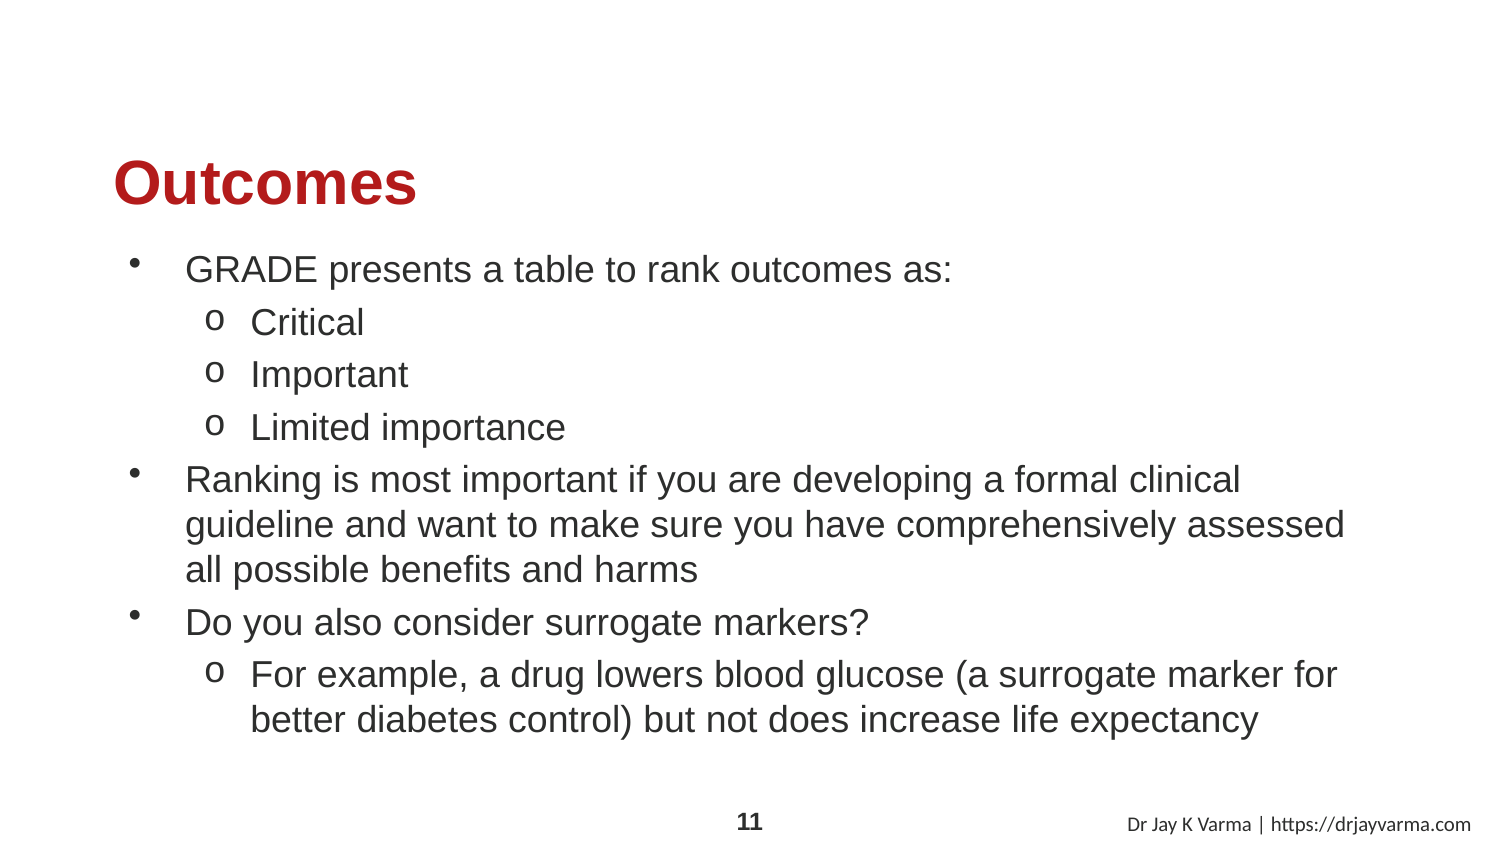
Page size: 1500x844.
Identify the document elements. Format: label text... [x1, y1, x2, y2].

list GRADE presents a table to rank outcomes as: Critical Important Limited importance Ranking is most important if you are developing a formal clinical guideline and want to make sure you have comprehensively assessed all possible benefits and harms Do you also consider surrogate markers? For example, a drug lowers blood glucose (a surrogate marker for better diabetes control) but not does increase life expectancy [113, 237, 1369, 784]
title Outcomes [113, 141, 1398, 231]
text_box Dr Jay K Varma | https://drjayvarma.com [1112, 803, 1500, 844]
